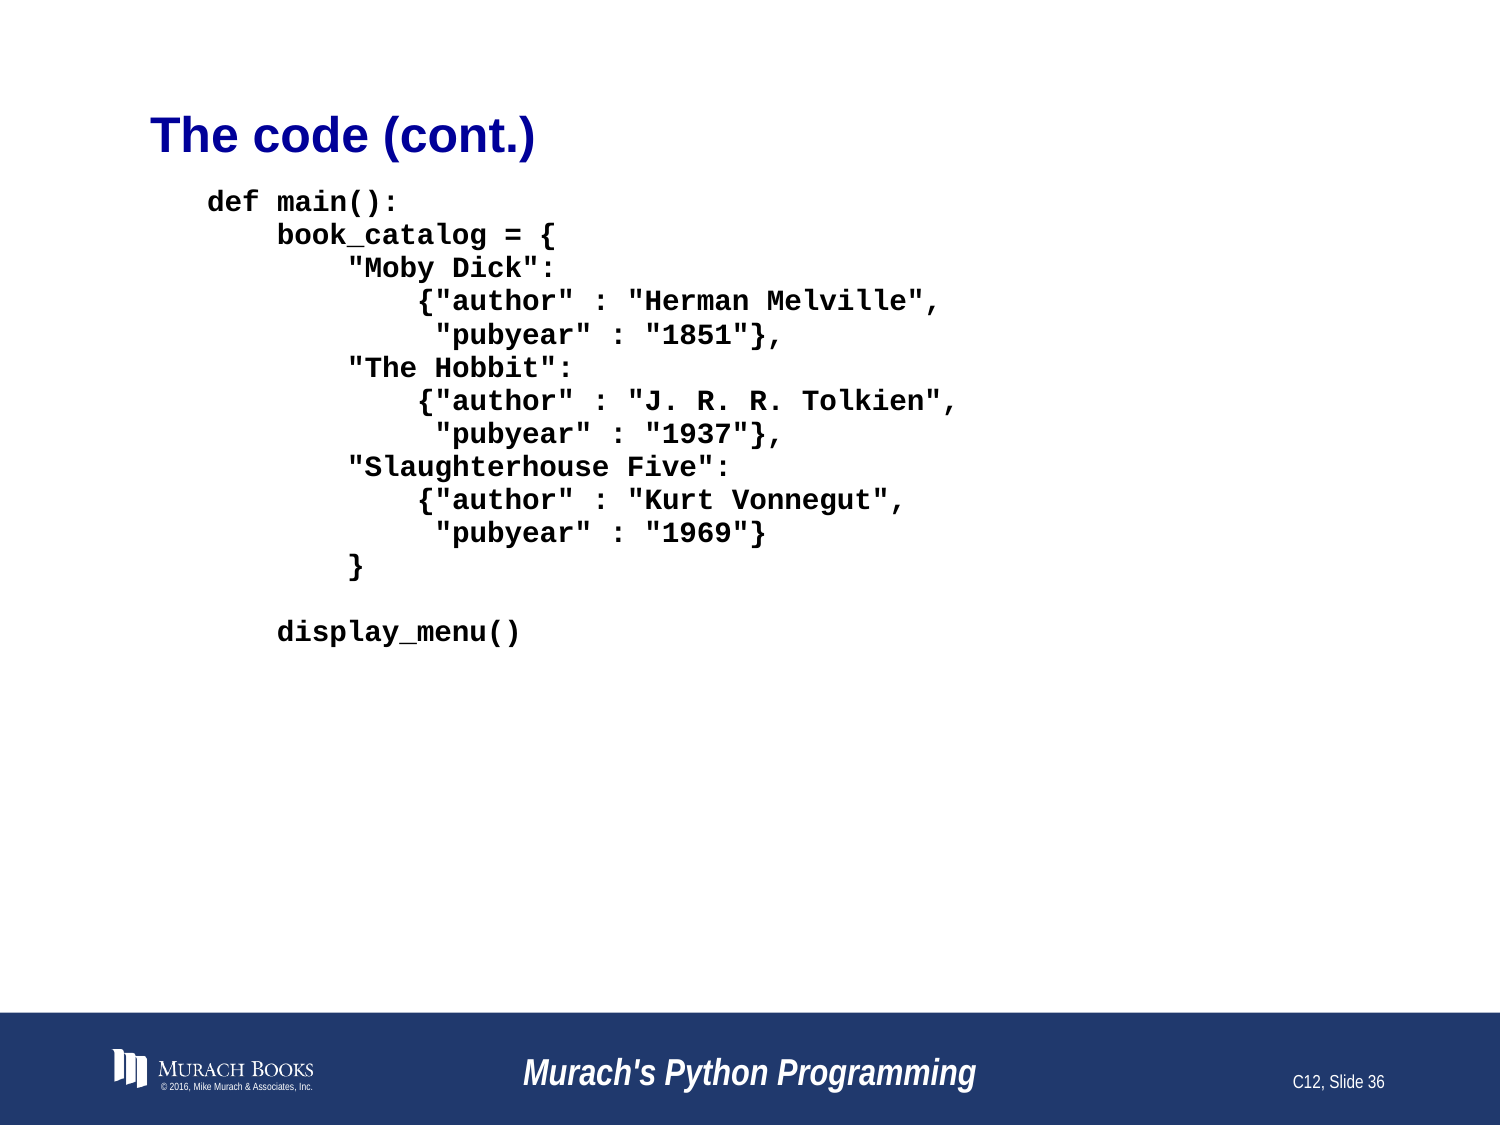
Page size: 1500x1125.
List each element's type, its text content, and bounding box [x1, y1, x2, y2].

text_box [149, 187, 1350, 656]
title The code (cont.) [150, 102, 1350, 164]
footer © 2016, Mike Murach & Associates, Inc. [12, 1025, 463, 1100]
slide_number Murach's Python Programming [463, 1025, 1050, 1100]
slide_number C12, Slide 36 [1087, 1025, 1400, 1100]
